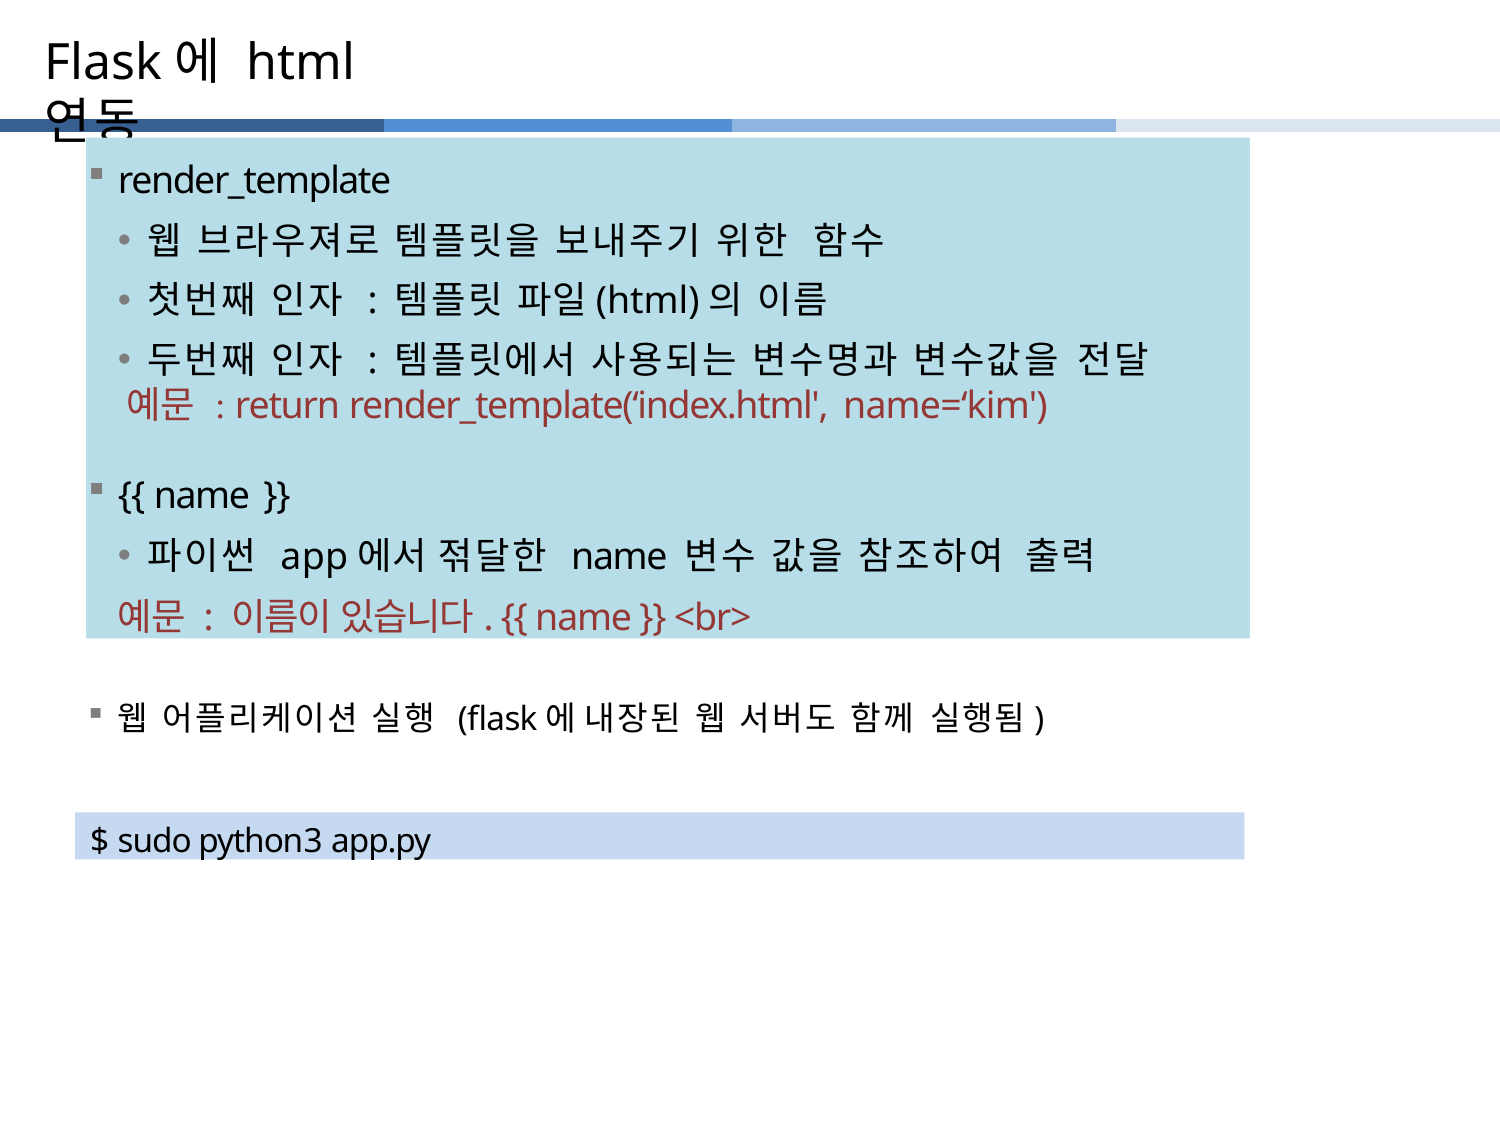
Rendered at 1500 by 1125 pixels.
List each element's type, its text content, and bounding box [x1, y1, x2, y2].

text_box $ sudo python3 app.py [75, 812, 1245, 860]
text_box 웹 어플리케이션 실행 (flask에 내장된 웹 서버도 함께 실행됨) [86, 695, 1225, 737]
title Flask에 html 연동 [42, 27, 460, 218]
text_box render_template 웹 브라우져로 템플릿을 보내주기 위한 함수 첫번째 인자 : 템플릿 파일(html)의 이름 두번째 인자 : 템플릿에서 사용되는 변수명과 변수값을 전달 예문 : return render_template(‘index.html', name=‘kim') {{ name }} 파이썬 app에서 젂달한 name 변수 값을 참조하여 출력 예문 : 이름이 있습니다. {{ name }} <br> [86, 137, 1250, 639]
